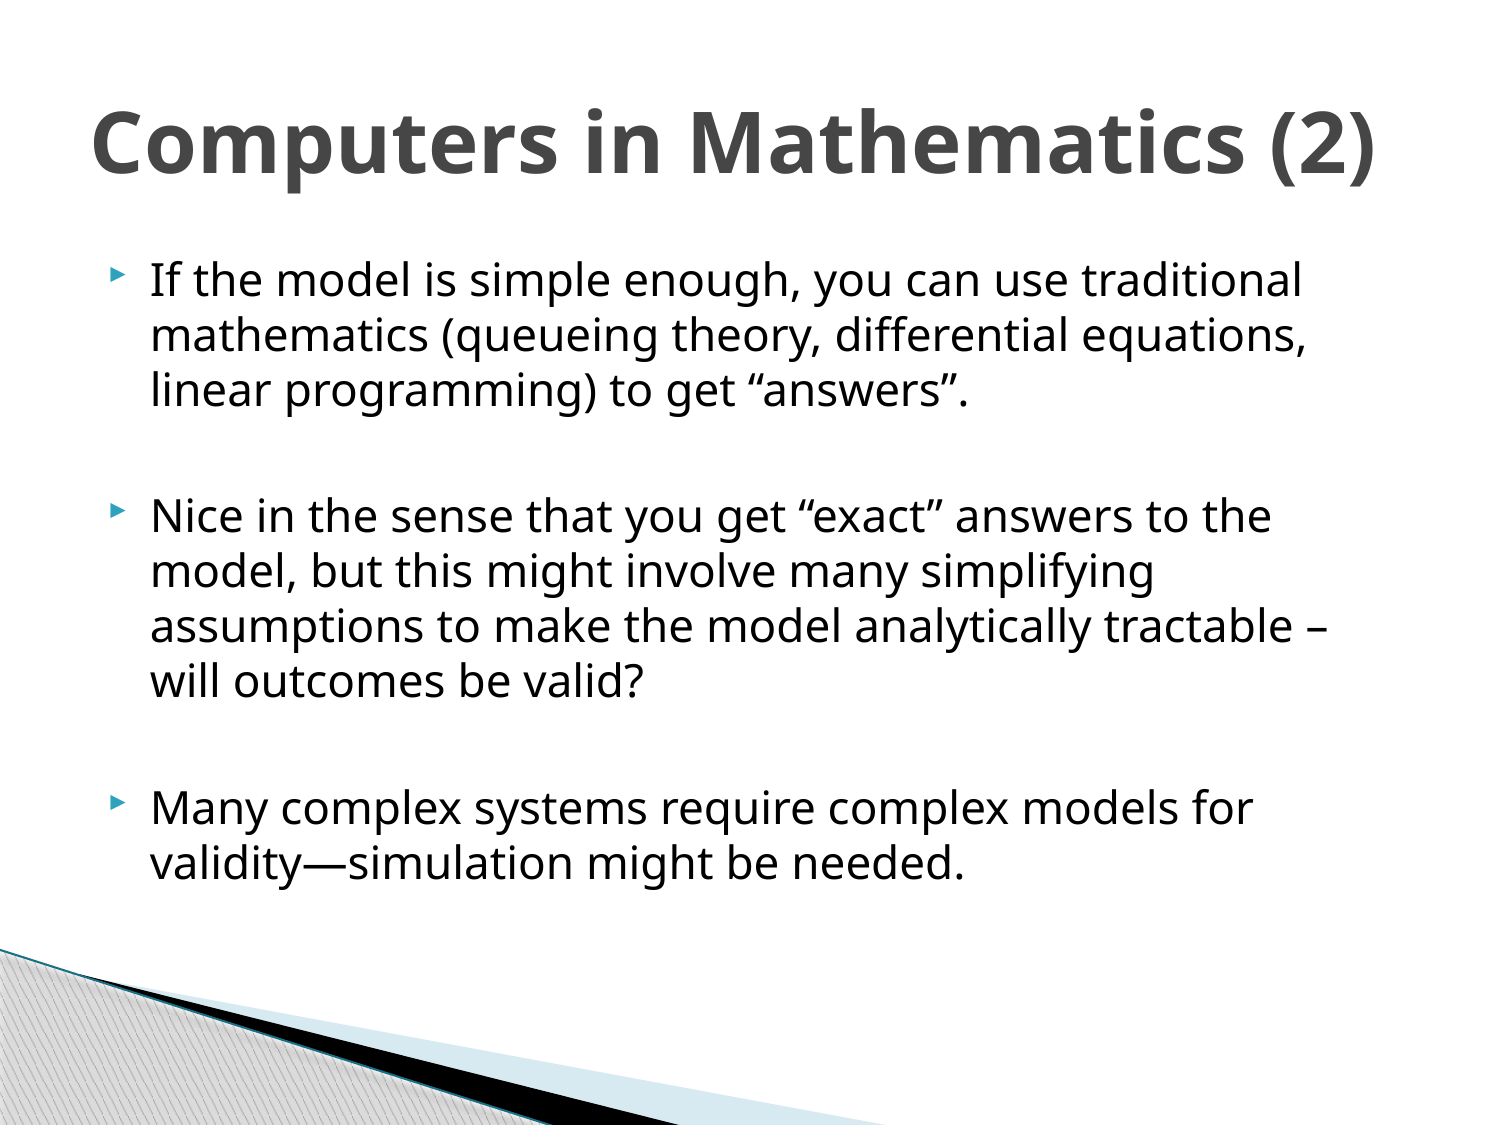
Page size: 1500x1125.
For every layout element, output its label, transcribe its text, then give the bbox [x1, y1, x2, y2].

title Computers in Mathematics (2) [75, 45, 1425, 233]
list If the model is simple enough, you can use traditional mathematics (queueing theory, differential equations, linear programming) to get “answers”. Nice in the sense that you get “exact” answers to the model, but this might involve many simplifying assumptions to make the model analytically tractable – will outcomes be valid? Many complex systems require complex models for validity—simulation might be needed. [74, 242, 1426, 986]
